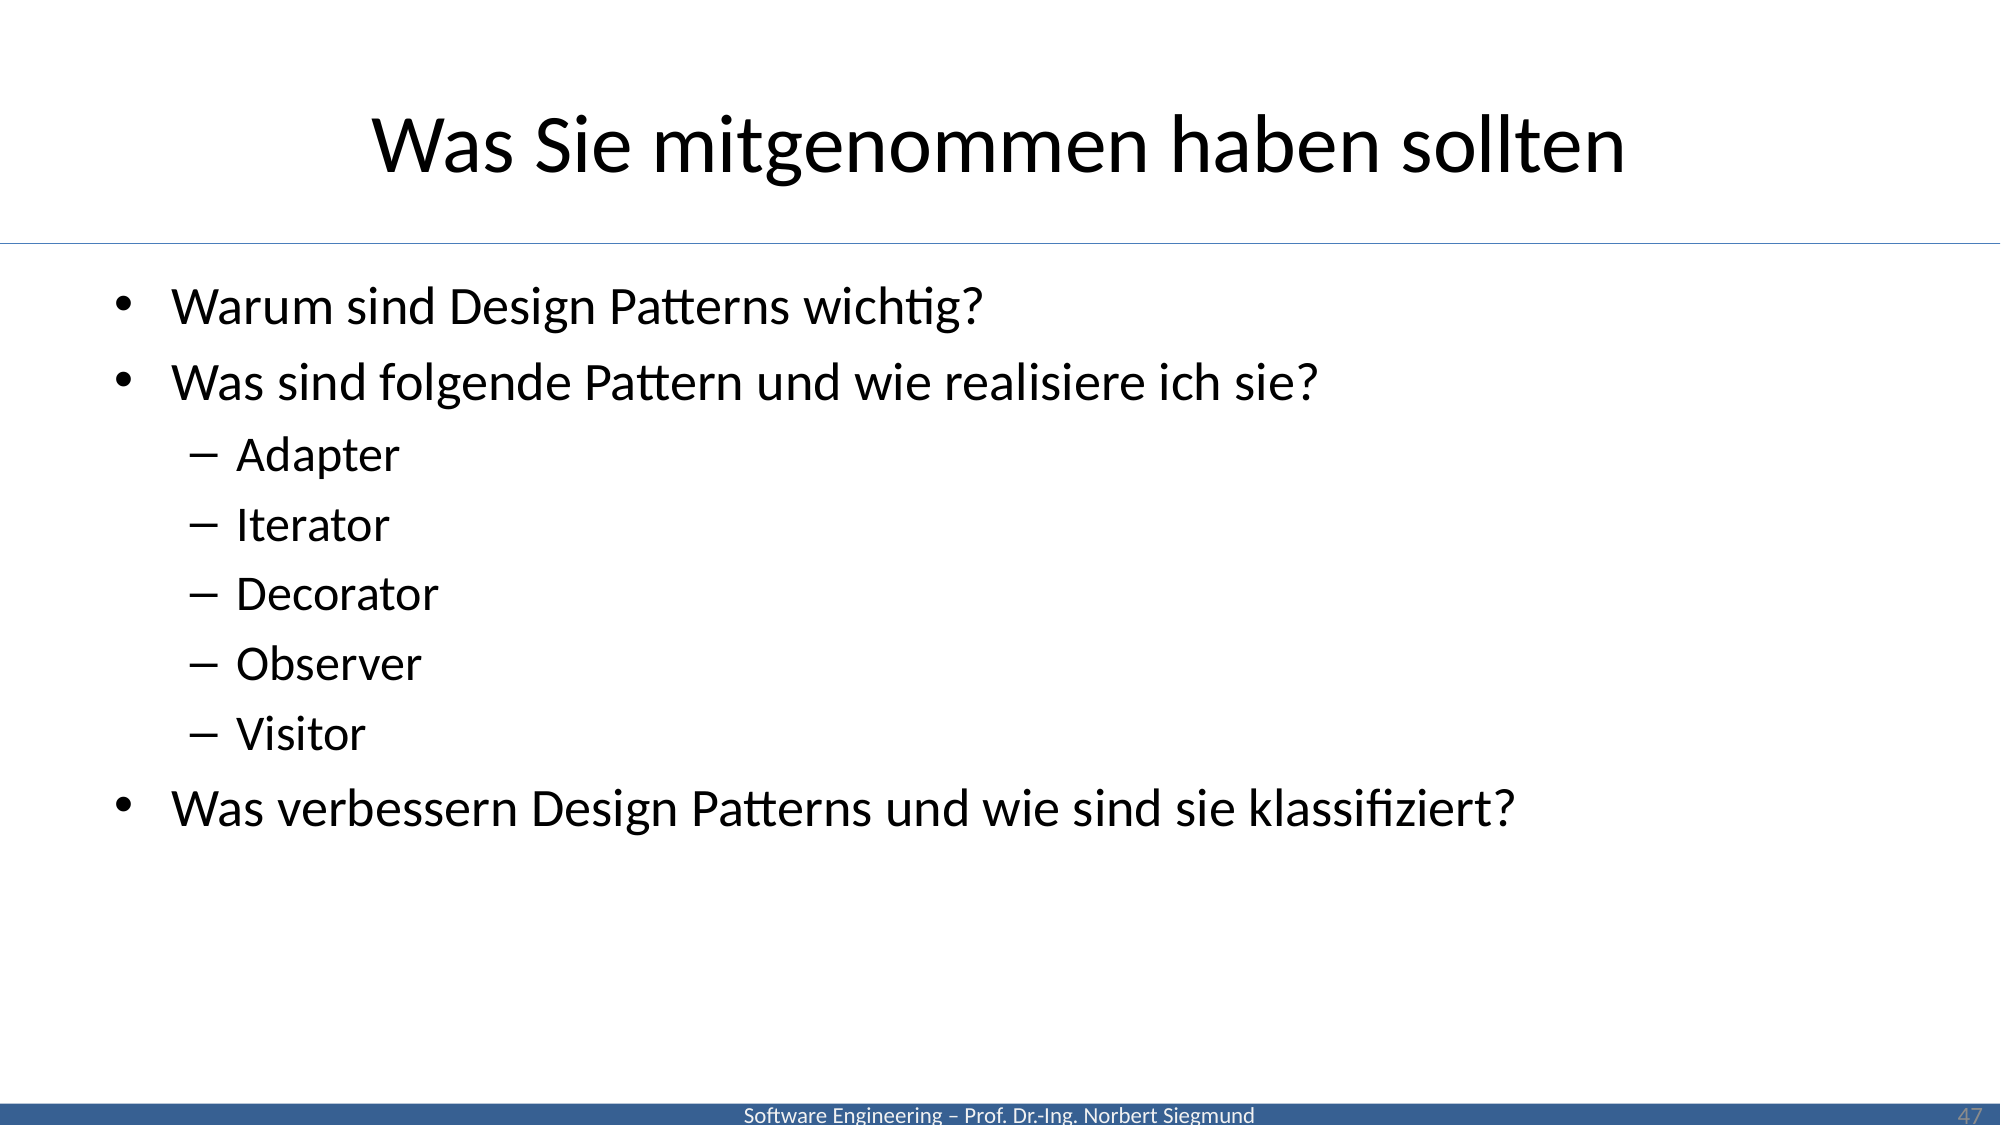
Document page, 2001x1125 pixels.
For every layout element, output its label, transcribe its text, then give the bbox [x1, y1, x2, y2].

list Warum sind Design Patterns wichtig? Was sind folgende Pattern und wie realisiere ich sie? Adapter Iterator Decorator Observer Visitor Was verbessern Design Patterns und wie sind sie klassifiziert? [99, 262, 1993, 1104]
slide_number 47 [1531, 1084, 1999, 1125]
title Was Sie mitgenommen haben sollten [99, 45, 1900, 233]
